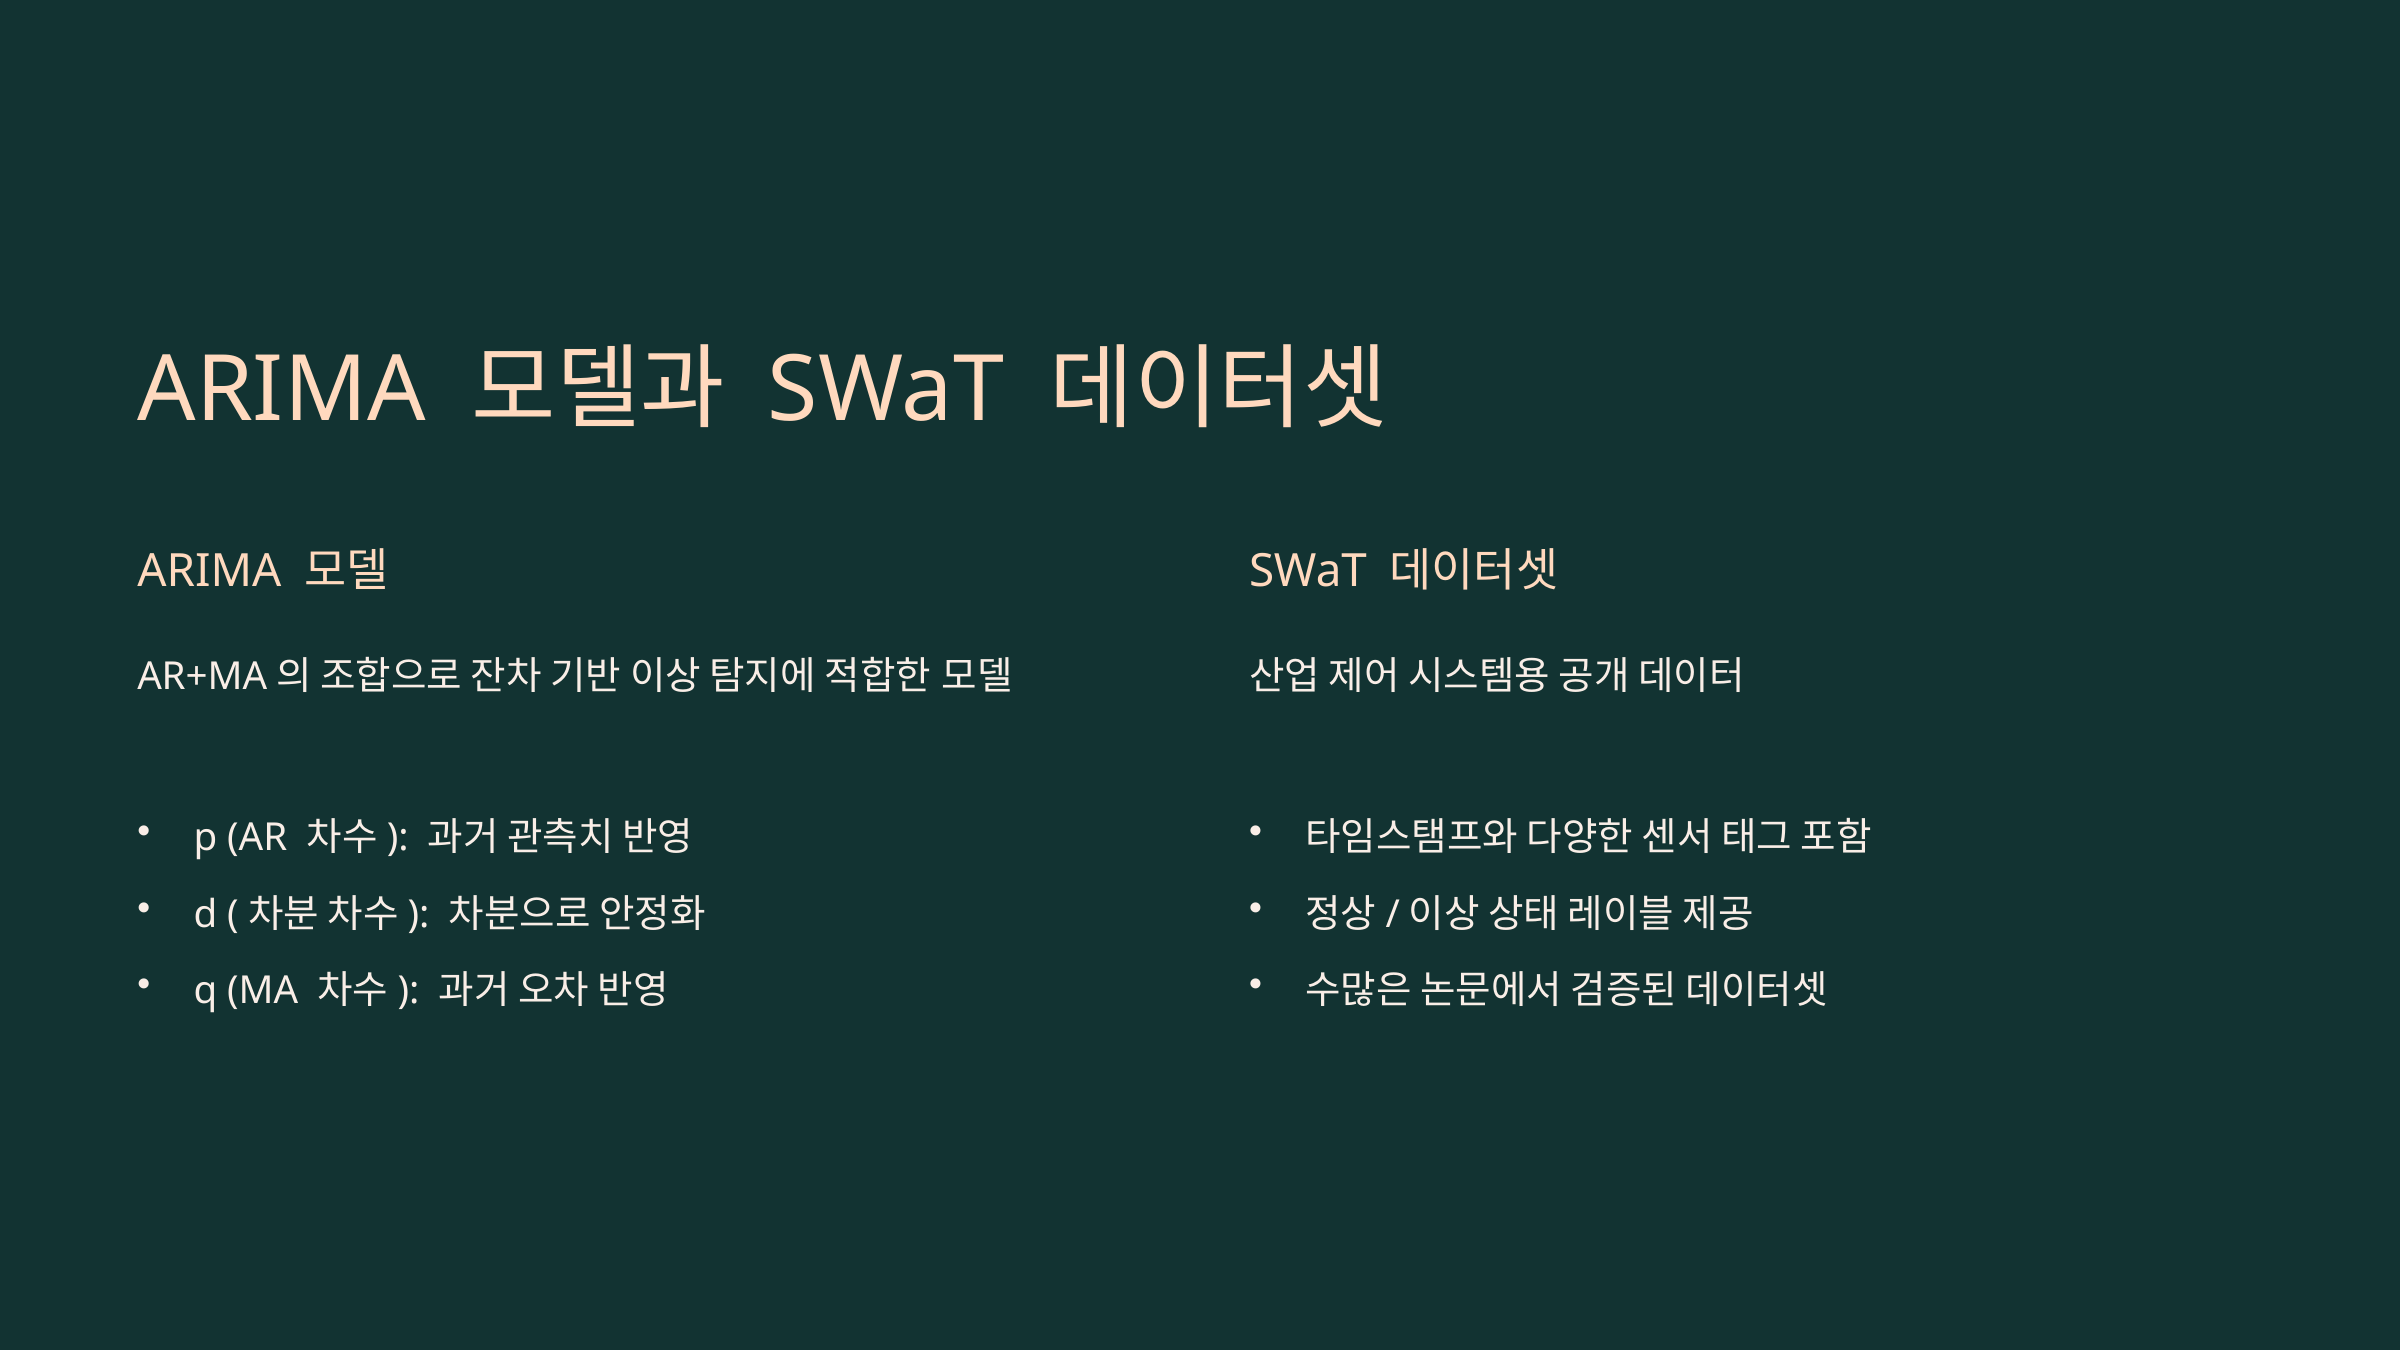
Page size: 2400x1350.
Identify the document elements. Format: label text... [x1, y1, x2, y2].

text_box 산업 제어 시스템용 공개 데이터 [1249, 634, 2264, 698]
text_box 타임스탬프와 다양한 센서 태그 포함 [1249, 795, 2264, 859]
text_box q (MA 차수): 과거 오차 반영 [137, 949, 1152, 1012]
text_box 정상/이상 상태 레이블 제공 [1249, 872, 2264, 936]
text_box p (AR 차수): 과거 관측치 반영 [137, 795, 1152, 859]
text_box ARIMA 모델 [137, 537, 600, 596]
text_box SWaT 데이터셋 [1249, 537, 1712, 596]
text_box d (차분 차수): 차분으로 안정화 [137, 872, 1152, 936]
text_box 수많은 논문에서 검증된 데이터셋 [1249, 949, 2264, 1012]
text_box ARIMA 모델과 SWaT 데이터셋 [137, 324, 1329, 440]
text_box AR+MA의 조합으로 잔차 기반 이상 탐지에 적합한 모델 [137, 634, 1152, 761]
